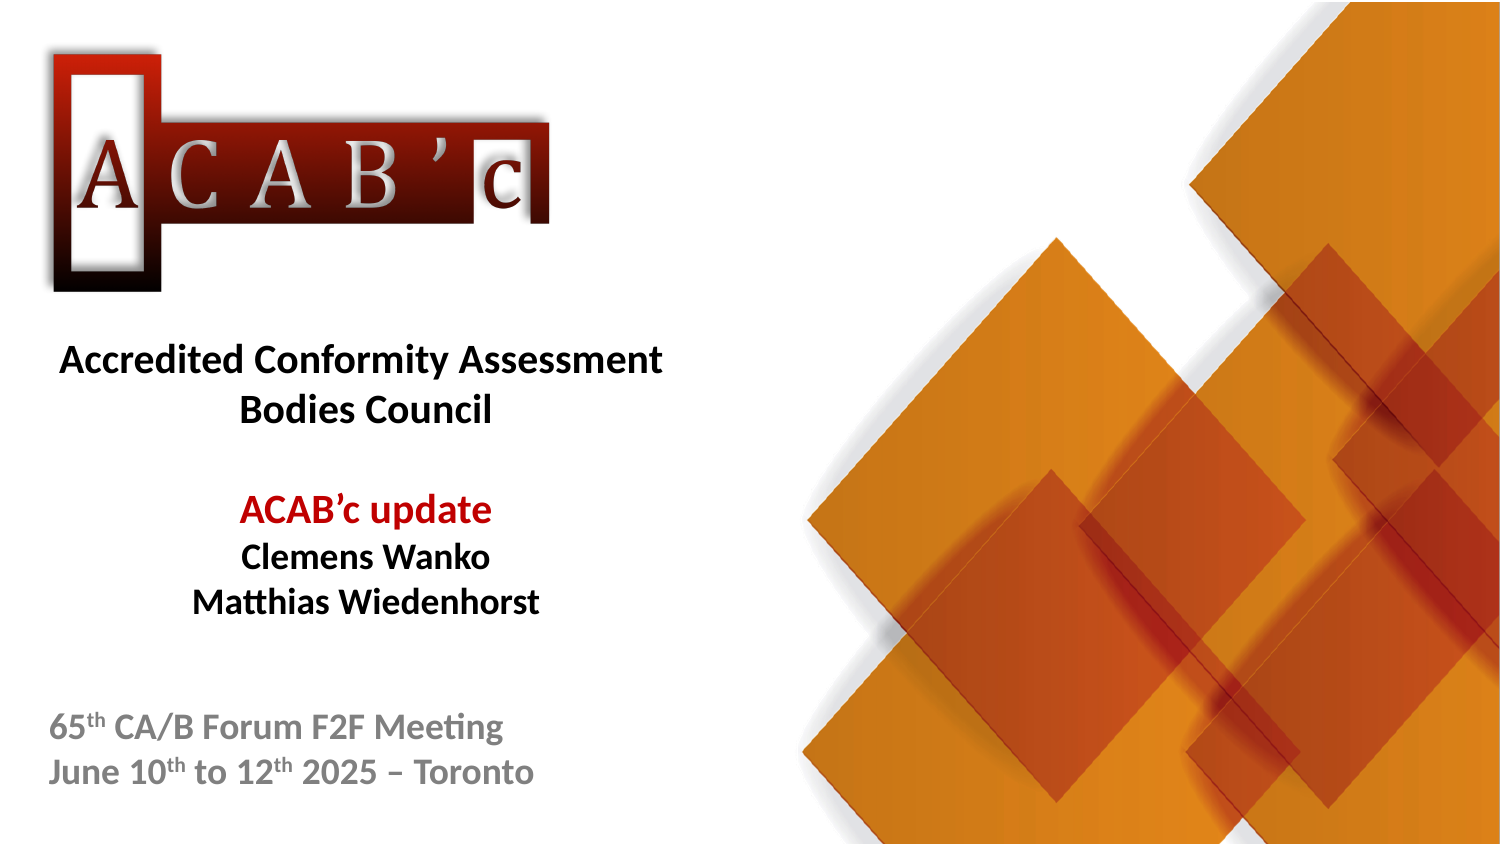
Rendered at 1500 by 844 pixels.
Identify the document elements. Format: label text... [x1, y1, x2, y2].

picture [678, 1, 1500, 844]
picture [24, 22, 582, 323]
text_box Accredited Conformity Assessment Bodies Council ACAB’c update Clemens Wanko Matthias Wiedenhorst [5, 332, 672, 623]
text_box 65th CA/B Forum F2F Meeting June 10th to 12th 2025 – Toronto [41, 694, 672, 799]
